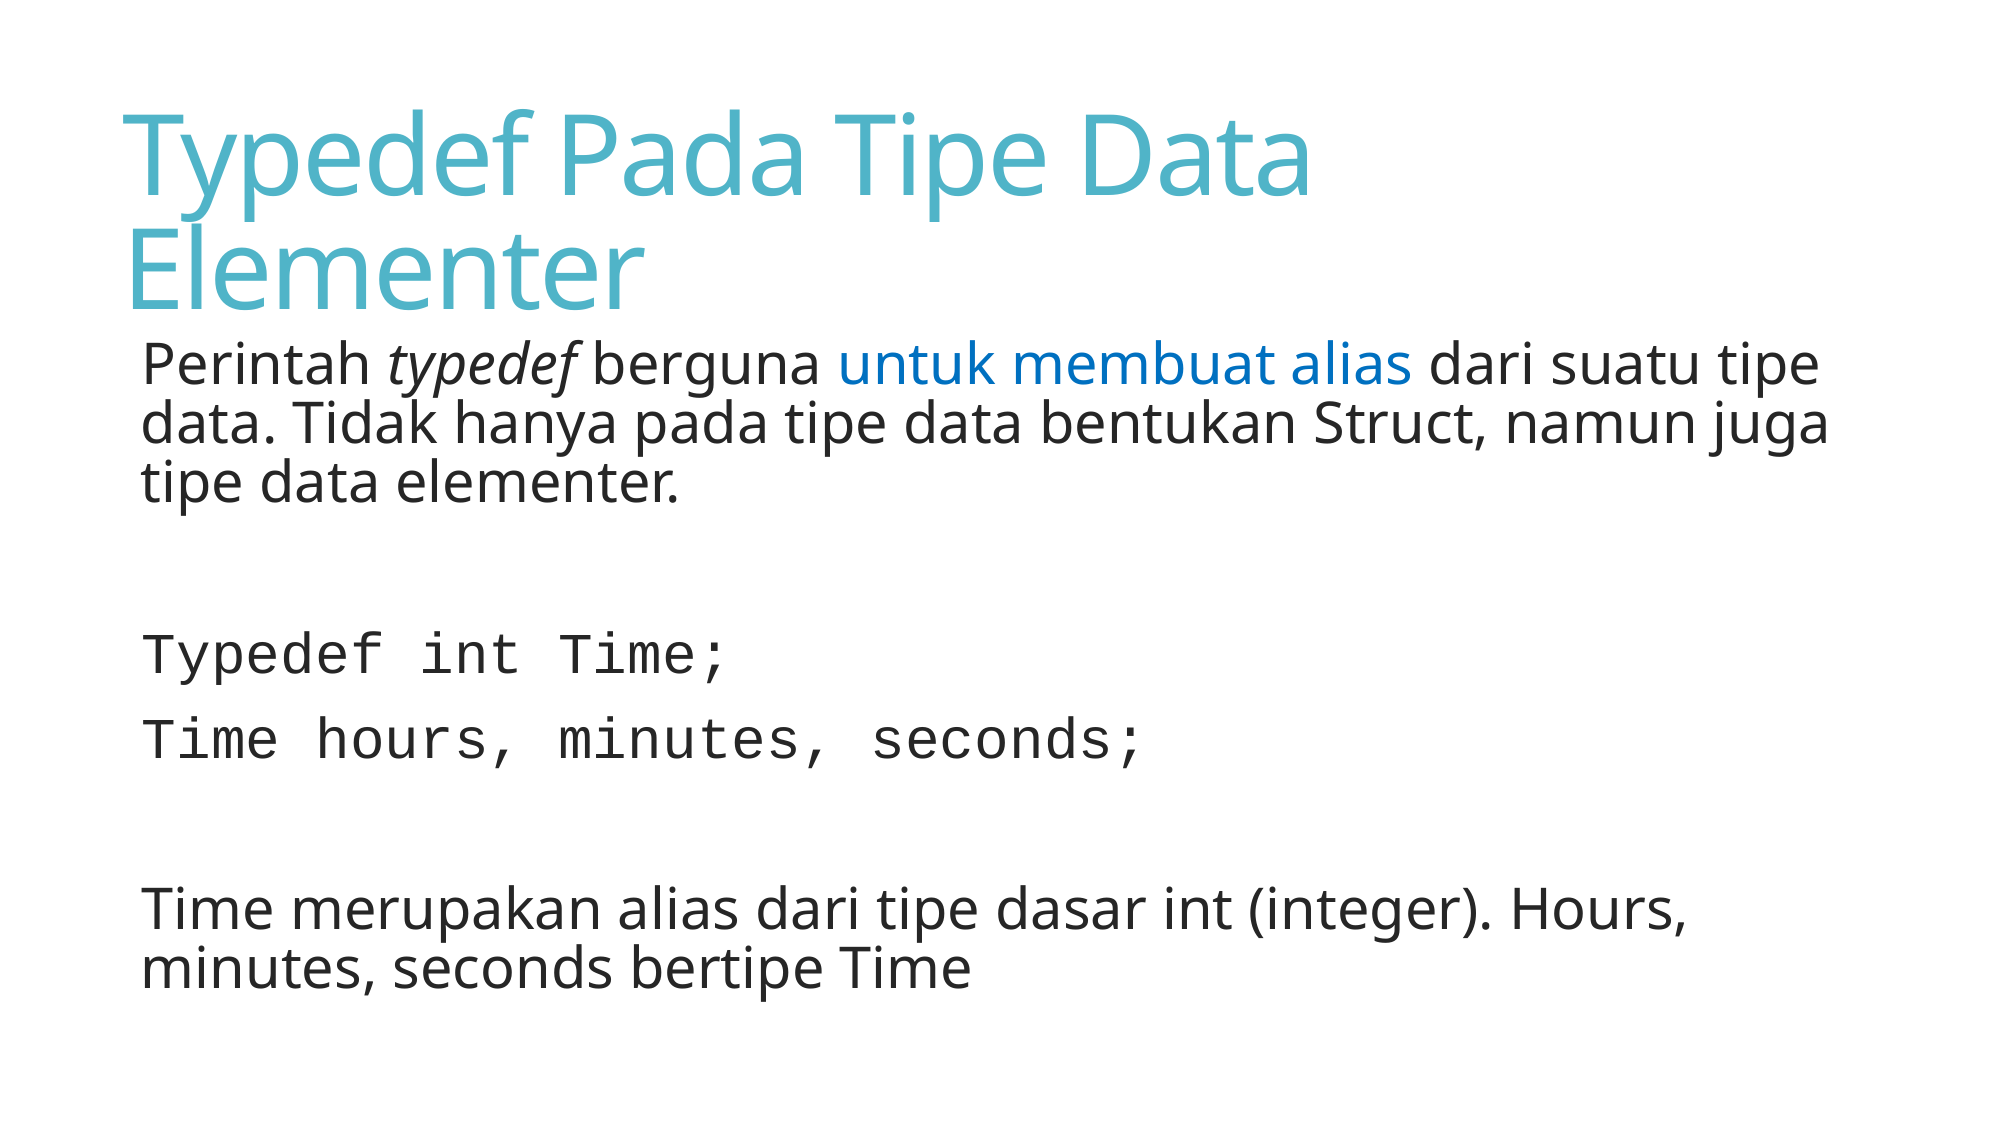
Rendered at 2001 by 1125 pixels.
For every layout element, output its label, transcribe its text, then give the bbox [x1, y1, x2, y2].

title Typedef Pada Tipe Data Elementer [107, 81, 1875, 354]
list Perintah typedef berguna untuk membuat alias dari suatu tipe data. Tidak hanya pada tipe data bentukan Struct, namun juga tipe data elementer. Typedef int Time; Time hours, minutes, seconds; Time merupakan alias dari tipe dasar int (integer). Hours, minutes, seconds bertipe Time [111, 329, 1876, 1014]
